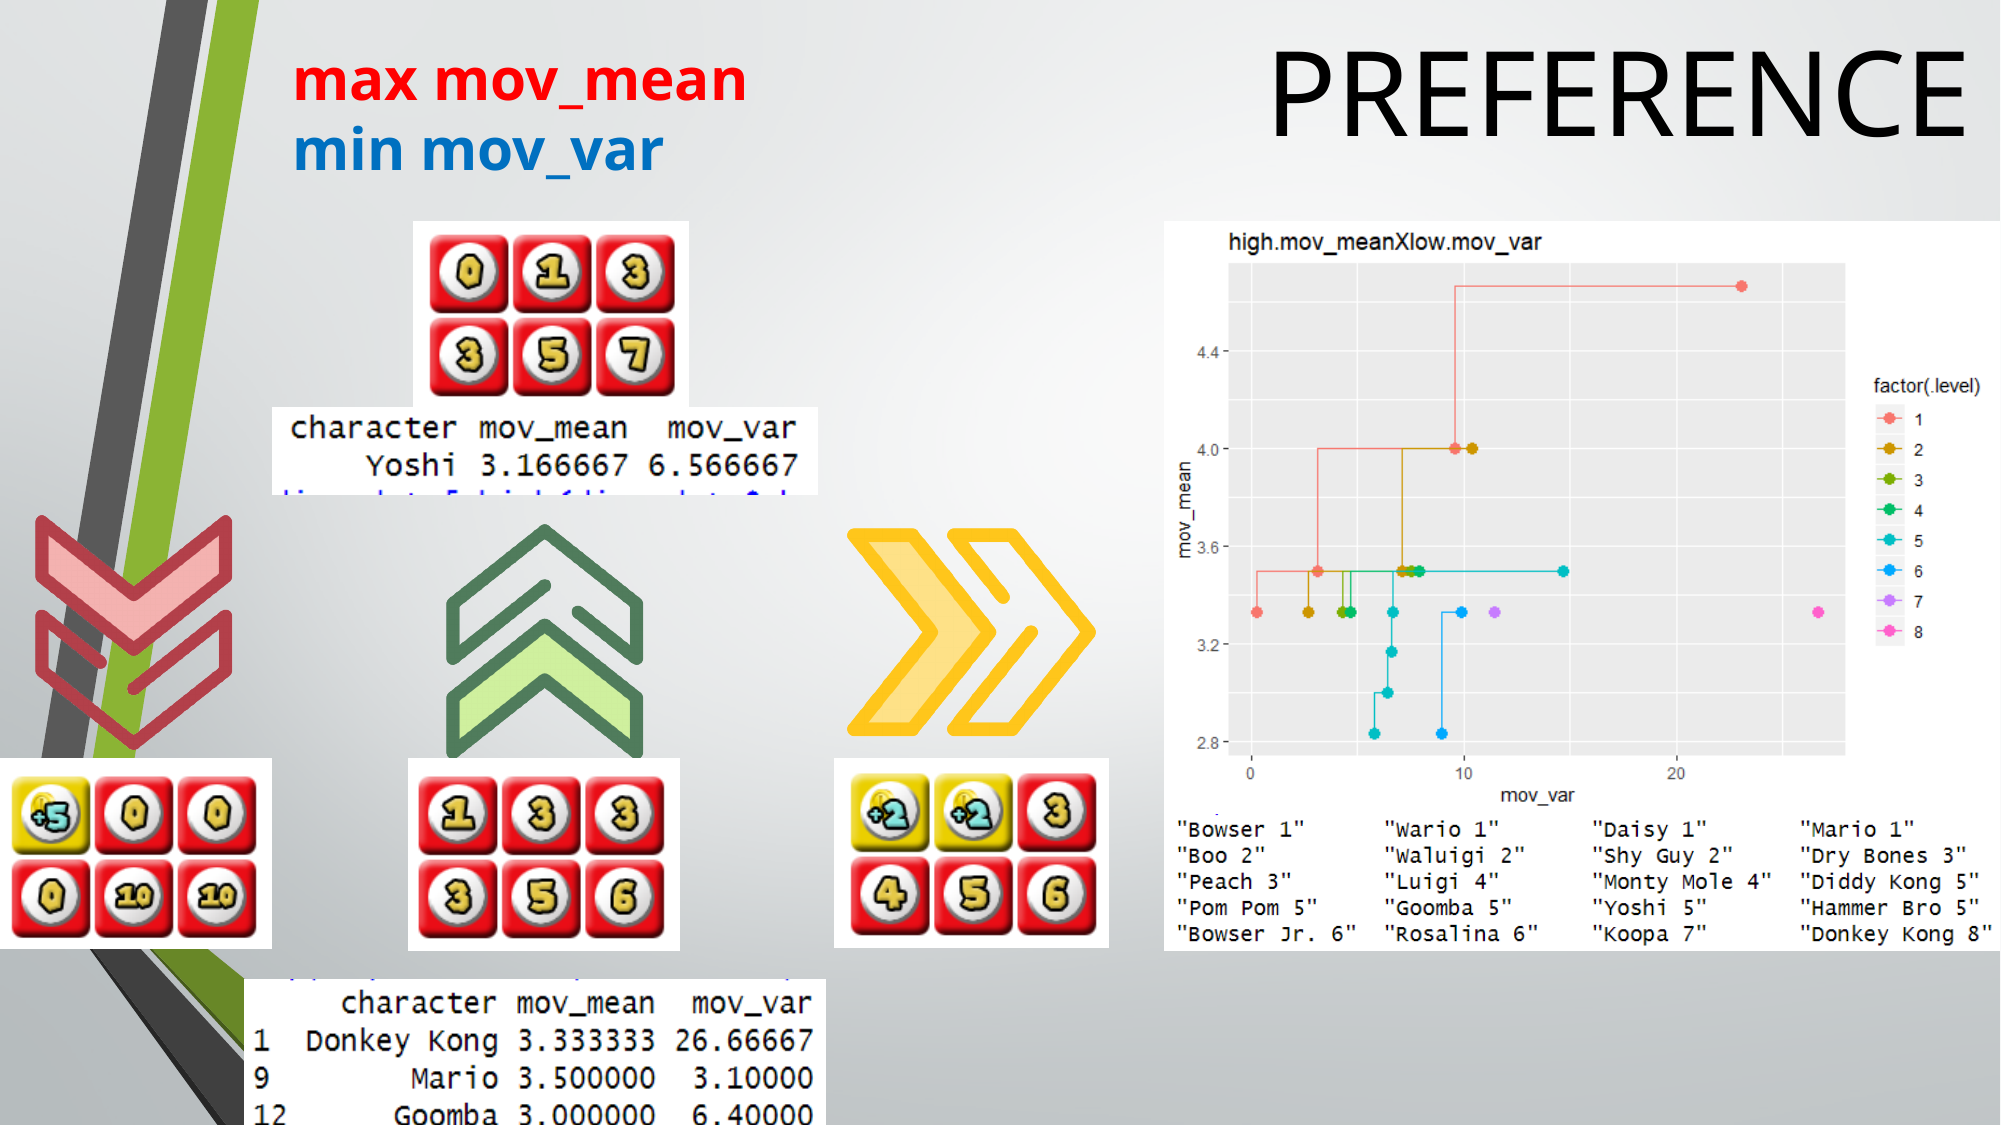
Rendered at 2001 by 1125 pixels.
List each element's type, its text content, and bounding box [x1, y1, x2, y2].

picture [16, 514, 251, 750]
picture [1164, 220, 2000, 951]
picture [834, 758, 1109, 948]
picture [244, 978, 826, 1125]
picture [271, 220, 818, 495]
picture [0, 758, 273, 950]
text_box max mov_mean min mov_var [277, 35, 764, 190]
picture [408, 523, 680, 951]
title PREFERENCE [1250, 4, 2000, 175]
picture [847, 508, 1096, 757]
